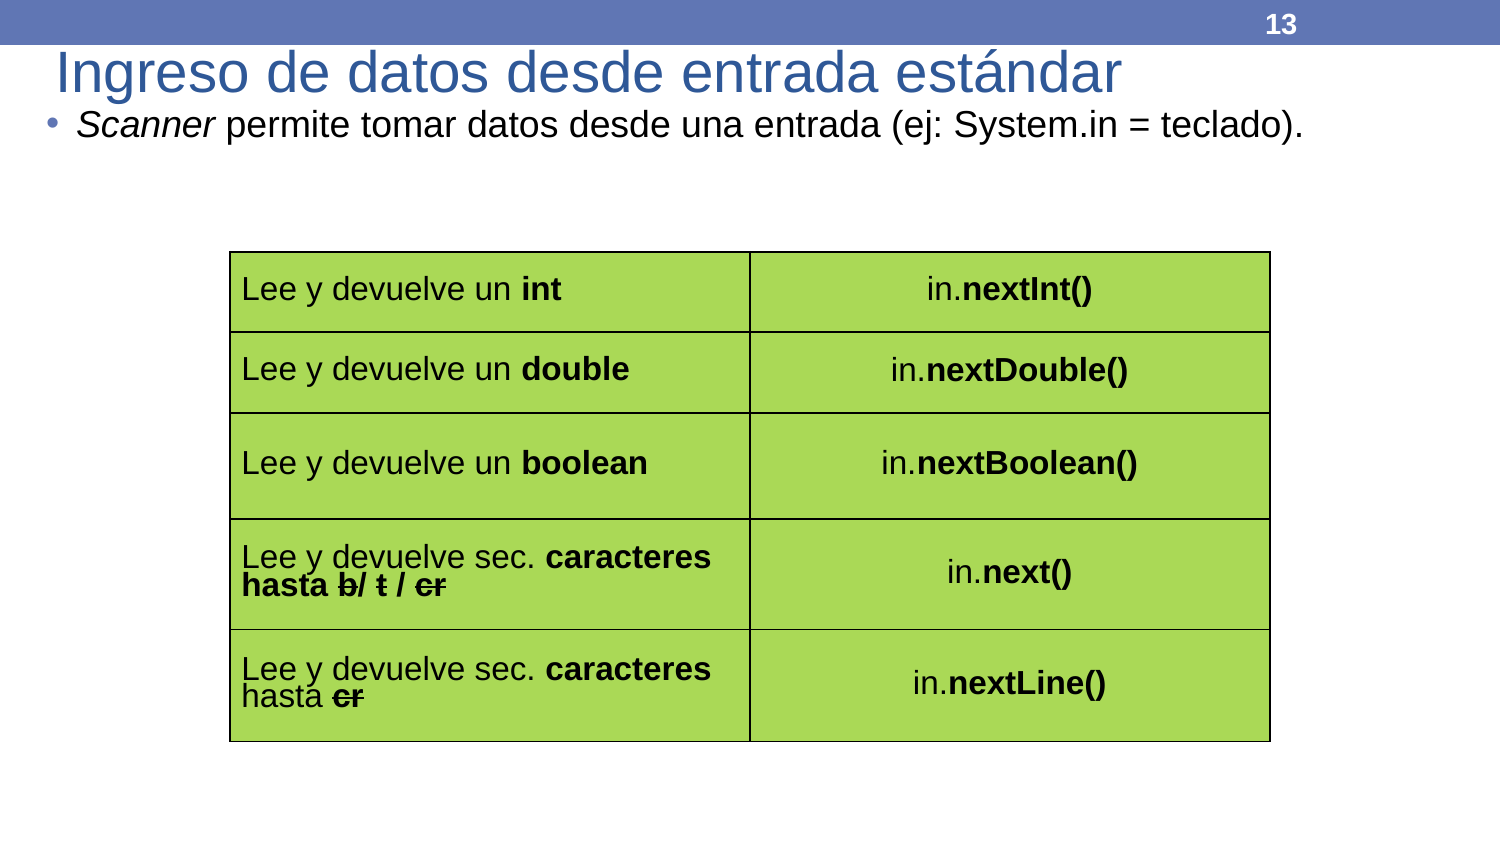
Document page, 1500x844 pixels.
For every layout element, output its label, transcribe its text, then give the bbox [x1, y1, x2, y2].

table_cell in.nextLine() [751, 630, 1269, 741]
table_cell in.nextDouble() [751, 333, 1269, 412]
title Ingreso de datos desde entrada estándar [40, 8, 1391, 92]
list Scanner permite tomar datos desde una entrada (ej: System.in = teclado). [31, 92, 1437, 693]
table_cell in.nextBoolean() [751, 414, 1269, 518]
table_cell Lee y devuelve un boolean [231, 414, 749, 518]
table_header in.nextInt() [751, 253, 1269, 331]
table_cell Lee y devuelve sec. caracteres hasta cr [231, 630, 749, 741]
table_cell Lee y devuelve sec. caracteres hasta b/ t / cr [231, 520, 749, 629]
table_cell in.next() [751, 520, 1269, 629]
table_cell Lee y devuelve un double [231, 333, 749, 412]
slide_number ‹#› [1250, 2, 1425, 43]
table_header Lee y devuelve un int [231, 253, 749, 331]
